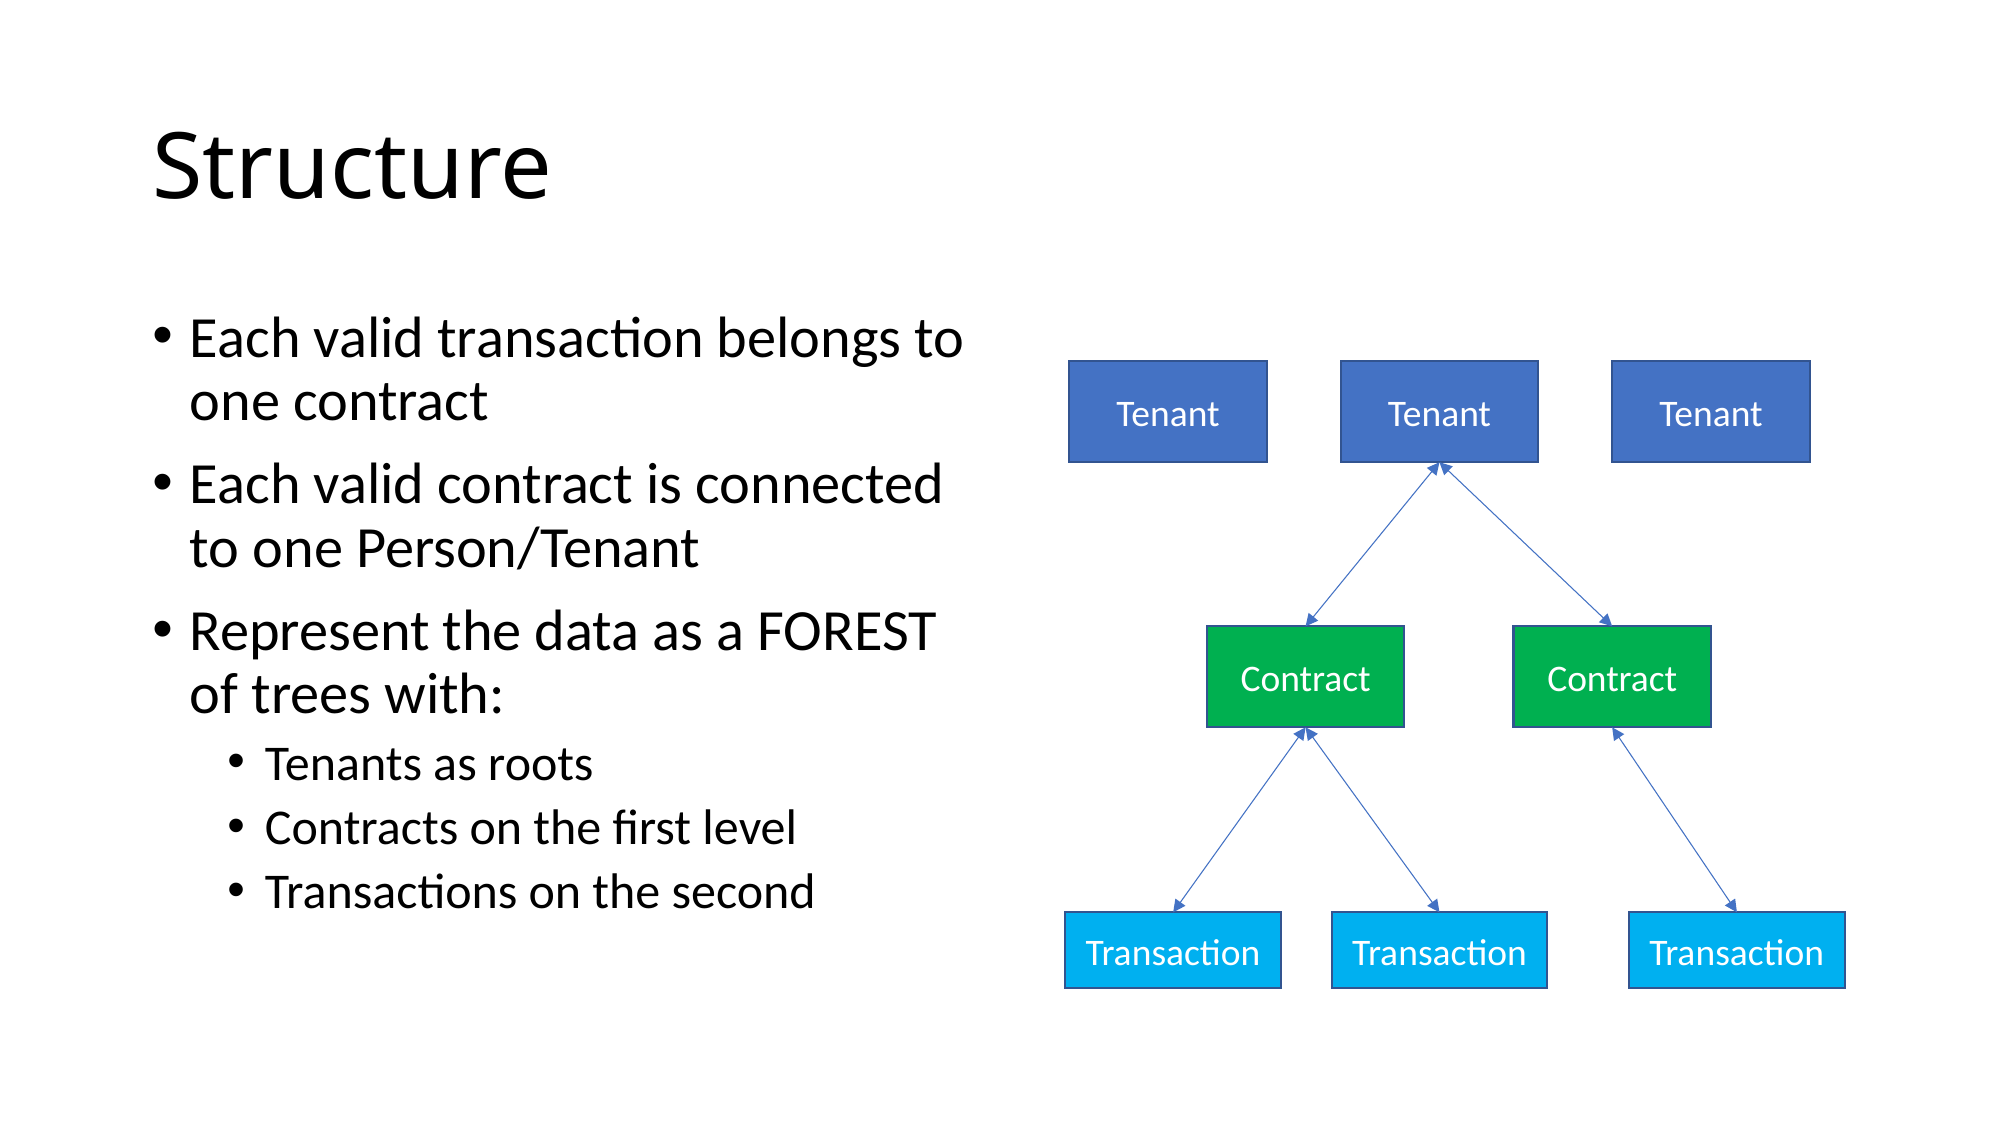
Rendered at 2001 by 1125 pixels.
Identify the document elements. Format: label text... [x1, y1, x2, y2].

text_box Tenant [1340, 360, 1539, 462]
text_box Contract [1512, 625, 1712, 728]
title Structure [137, 59, 1863, 278]
text_box Tenant [1068, 360, 1268, 463]
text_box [1305, 727, 1440, 913]
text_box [1173, 727, 1305, 913]
text_box Transaction [1331, 911, 1548, 989]
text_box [1612, 727, 1737, 913]
list Each valid transaction belongs to one contract Each valid contract is connected to one Person/Tenant Represent the data as a FOREST of trees with: Tenants as roots Contracts on the first level Transactions on the second [137, 299, 988, 1014]
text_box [1305, 462, 1439, 627]
text_box Contract [1206, 625, 1405, 727]
text_box Transaction [1064, 911, 1282, 989]
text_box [1439, 462, 1613, 627]
text_box Transaction [1628, 911, 1846, 989]
text_box Tenant [1611, 360, 1811, 463]
